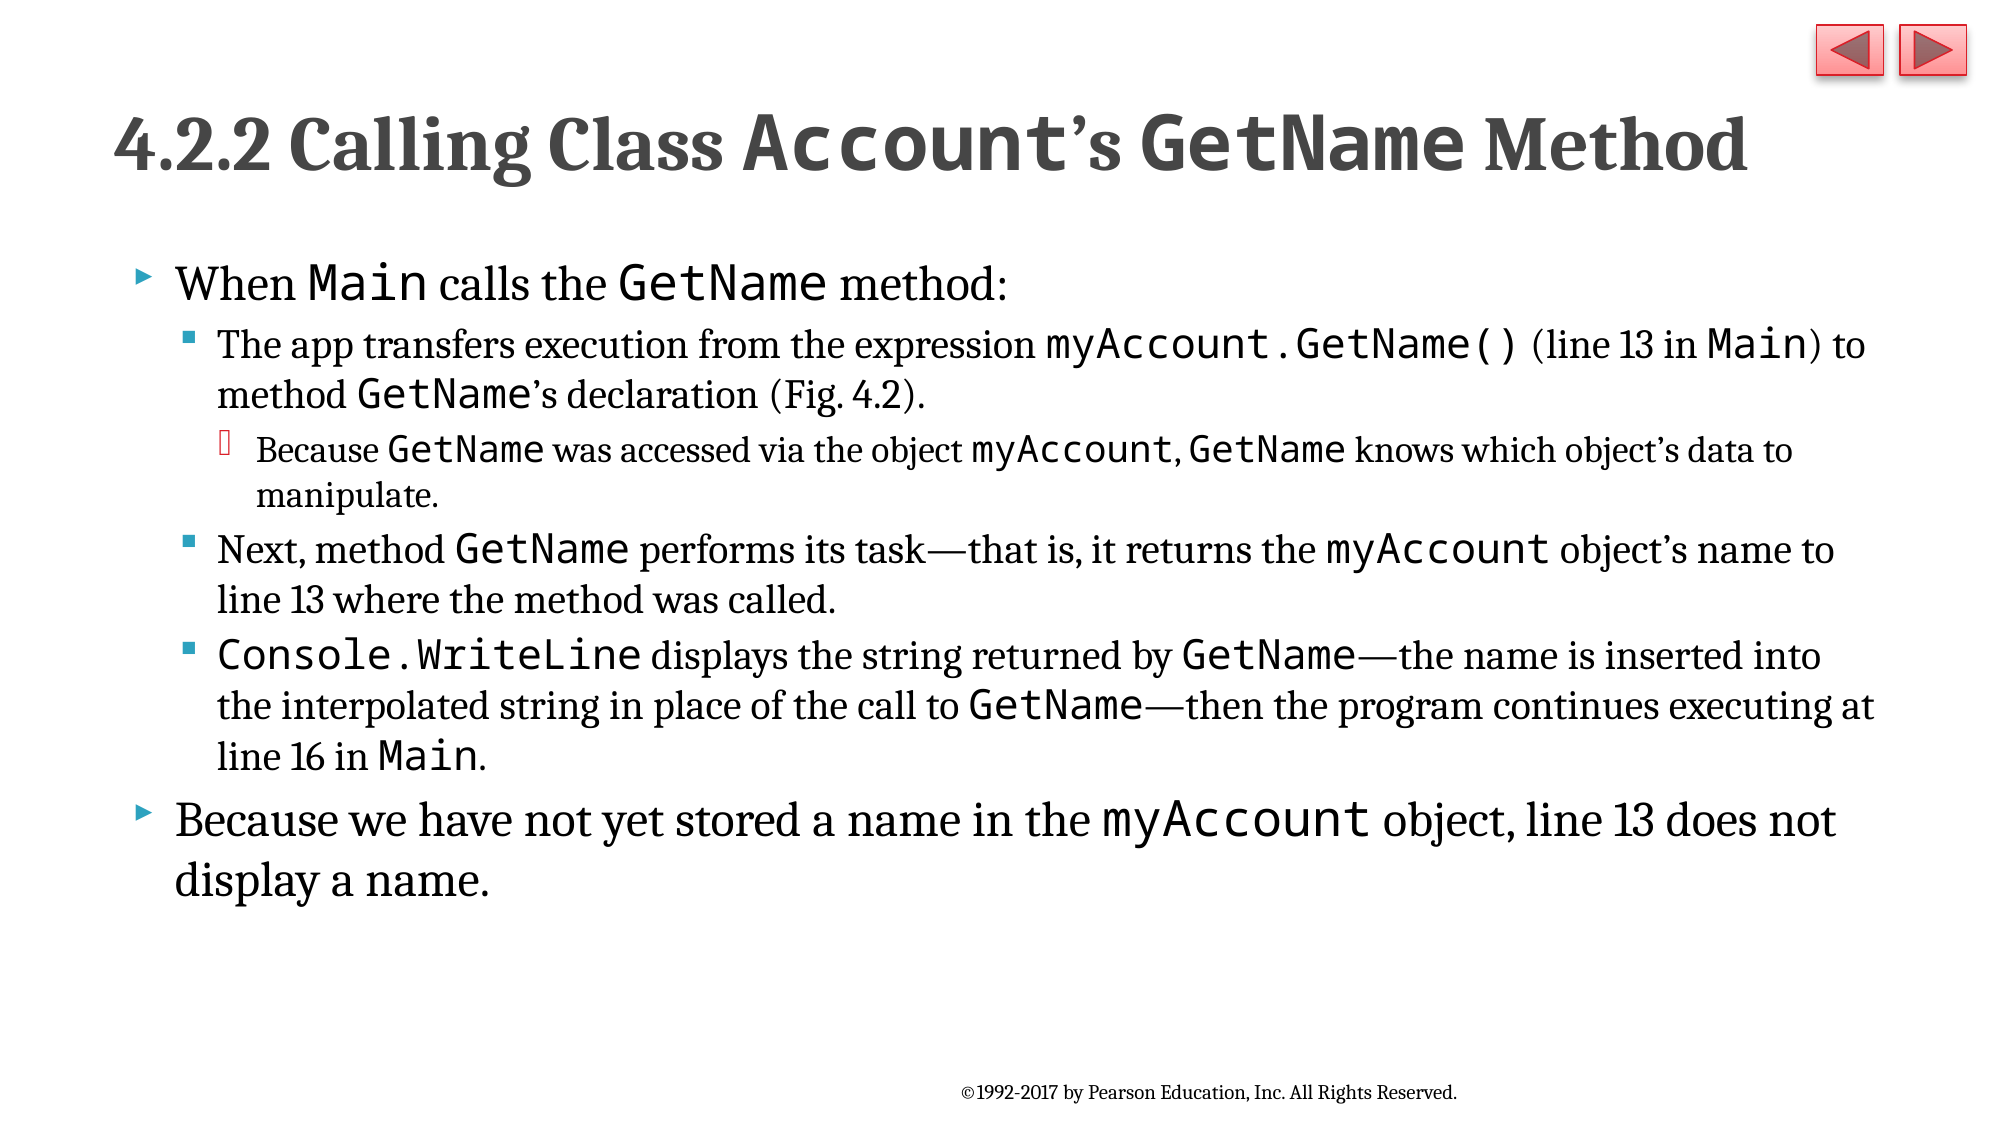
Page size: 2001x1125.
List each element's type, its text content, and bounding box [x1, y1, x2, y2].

title 4.2.2 Calling Class Account’s GetName Method [99, 45, 1900, 233]
list When Main calls the GetName method: The app transfers execution from the expression myAccount.GetName() (line 13 in Main) to method GetName’s declaration (Fig. 4.2). Because GetName was accessed via the object myAccount, GetName knows which object’s data to manipulate. Next, method GetName performs its task—that is, it returns the myAccount object’s name to line 13 where the method was called. Console.WriteLine displays the string returned by GetName—the name is inserted into the interpolated string in place of the call to GetName—then the program continues executing at line 16 in Main. Because we have not yet stored a name in the myAccount object, line 13 does not display a name. [99, 242, 1900, 986]
footer ©1992-2017 by Pearson Education, Inc. All Rights Reserved. [900, 1051, 1473, 1112]
